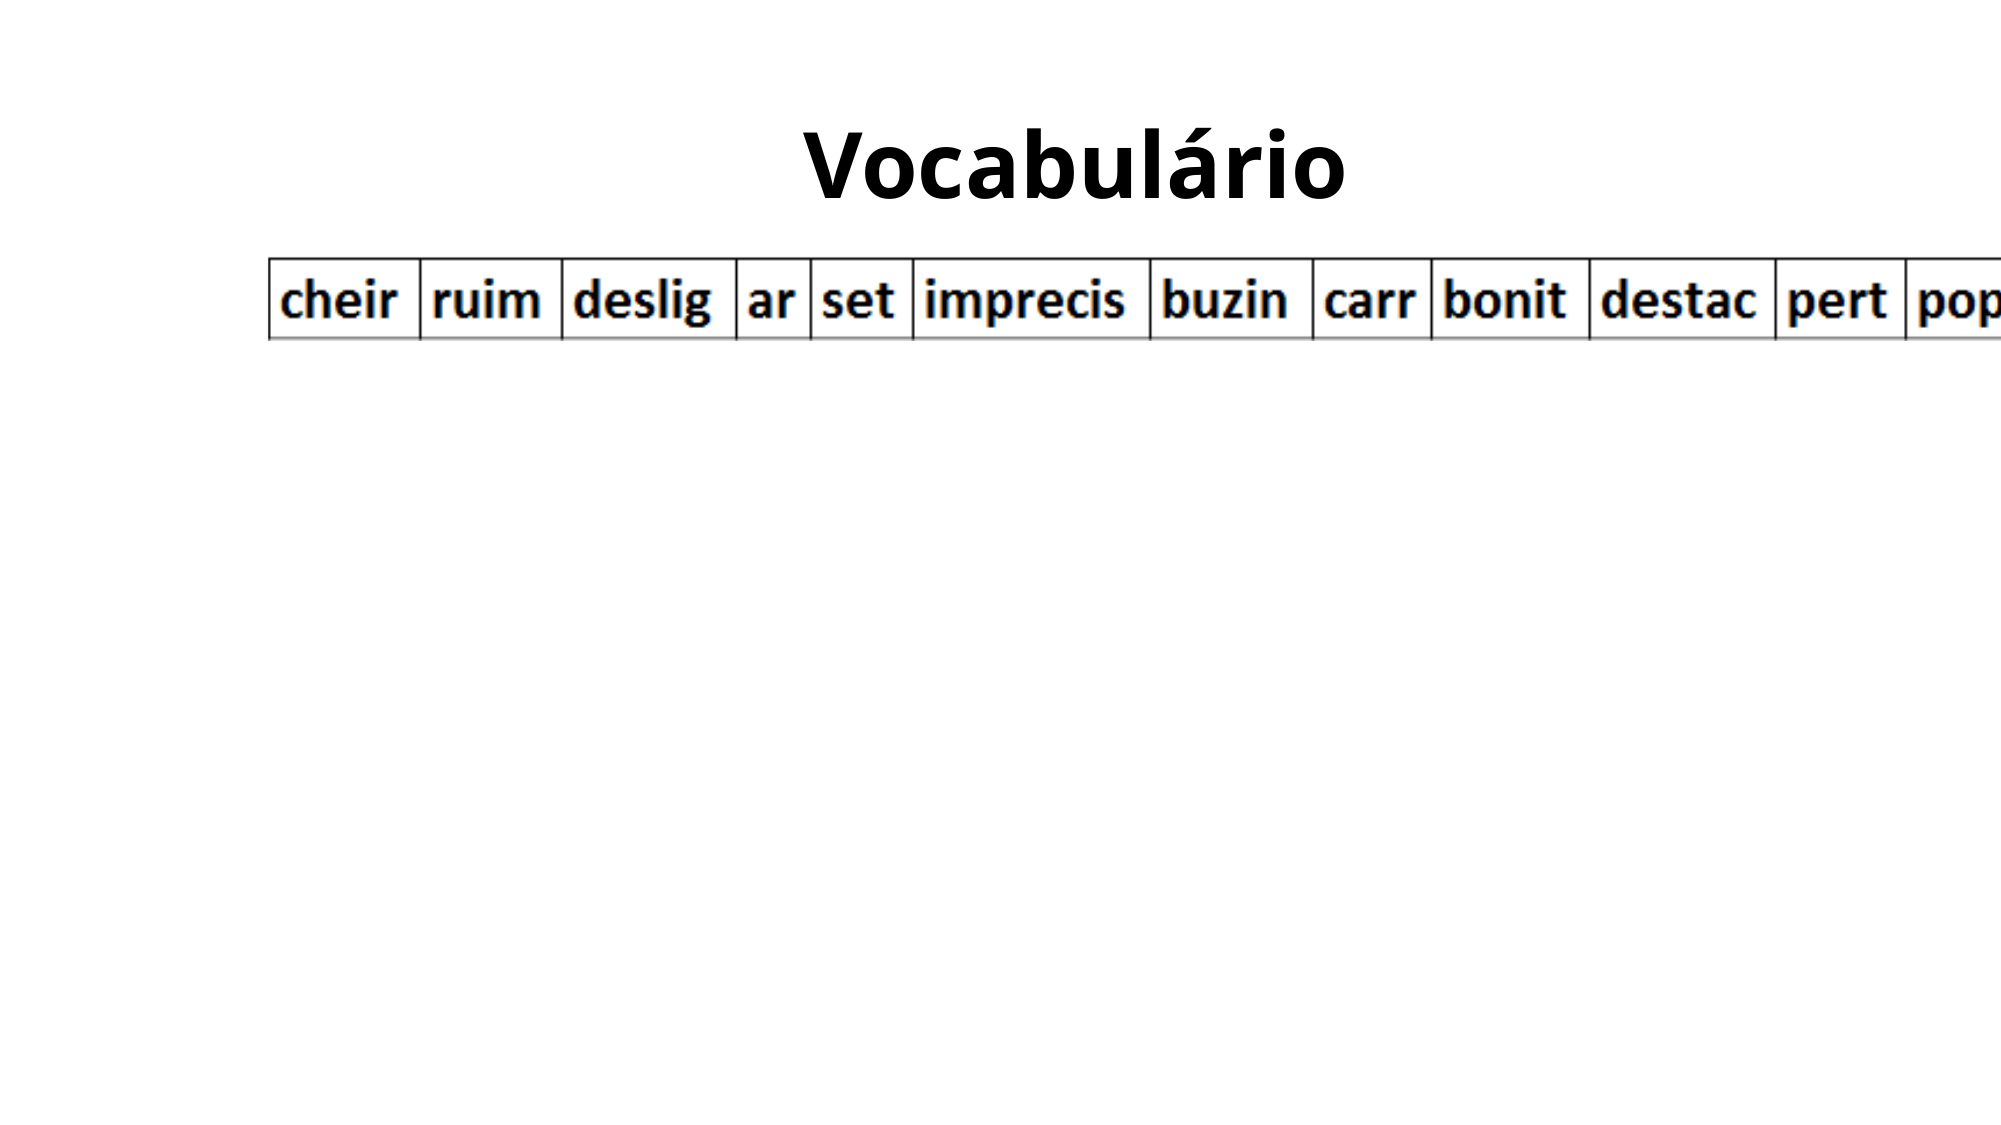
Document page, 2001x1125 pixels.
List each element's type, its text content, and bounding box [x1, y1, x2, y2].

picture [267, 235, 2001, 341]
title Vocabulário [788, 59, 1863, 235]
